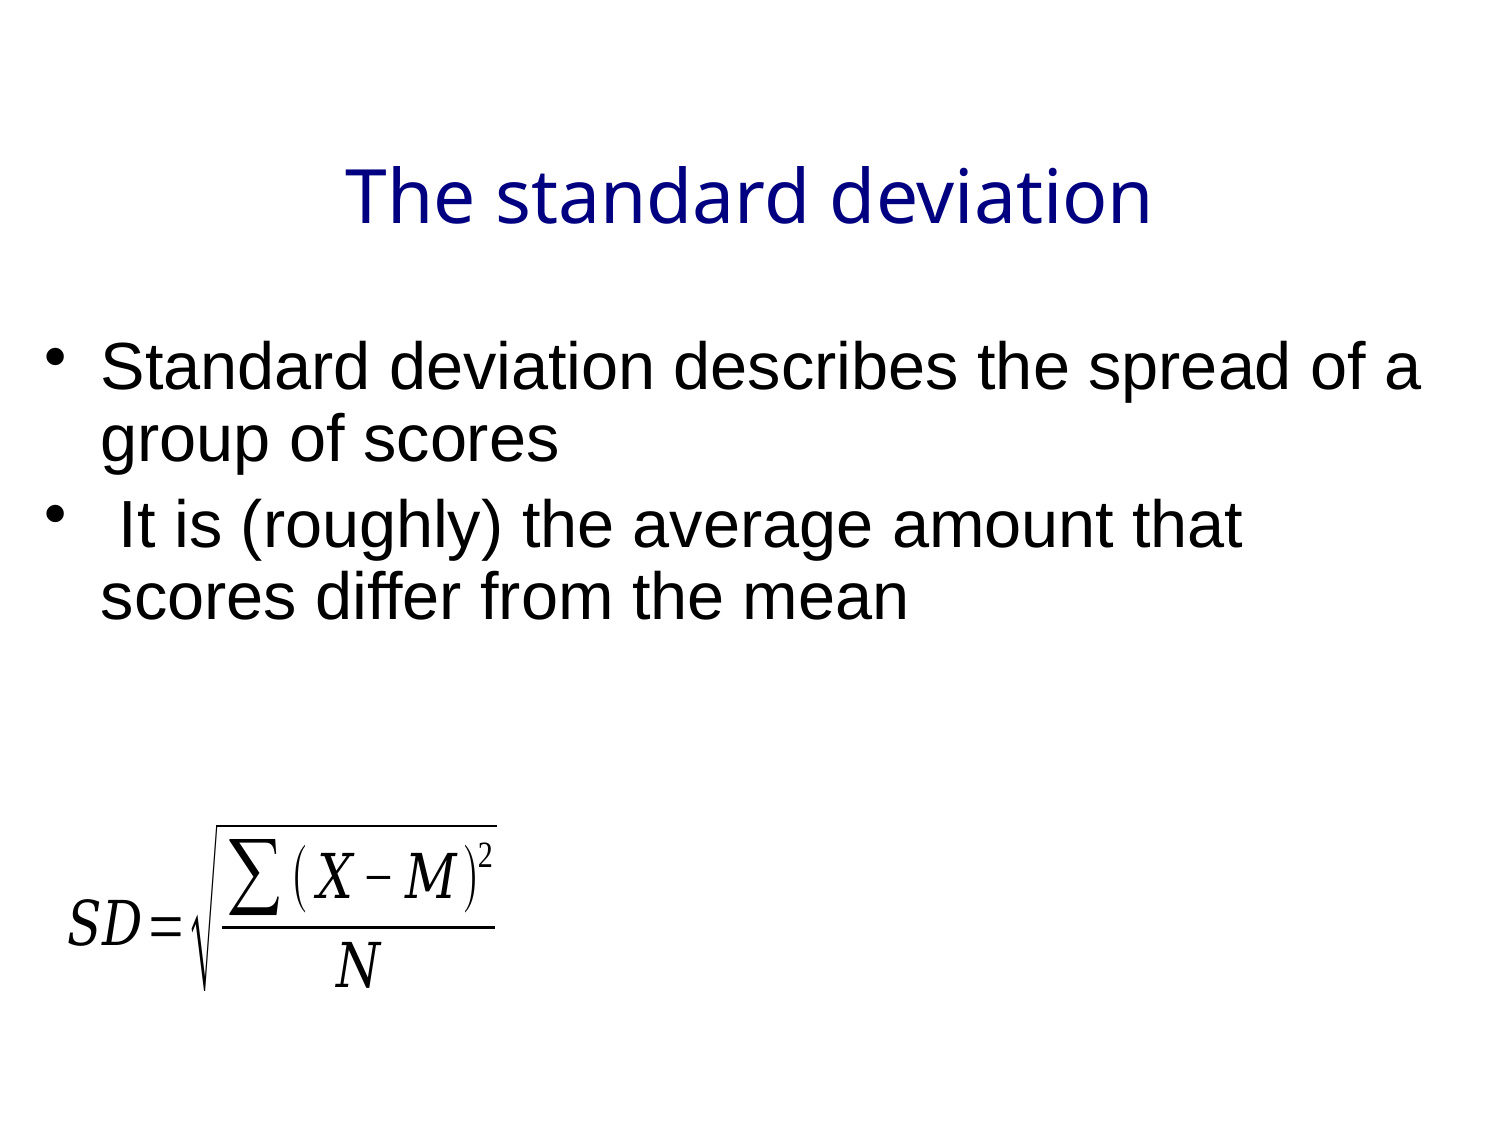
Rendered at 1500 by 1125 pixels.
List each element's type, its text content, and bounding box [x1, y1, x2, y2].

title The standard deviation [0, 99, 1500, 288]
list Standard deviation describes the spread of a group of scores It is (roughly) the average amount that scores differ from the mean [29, 324, 1459, 1001]
